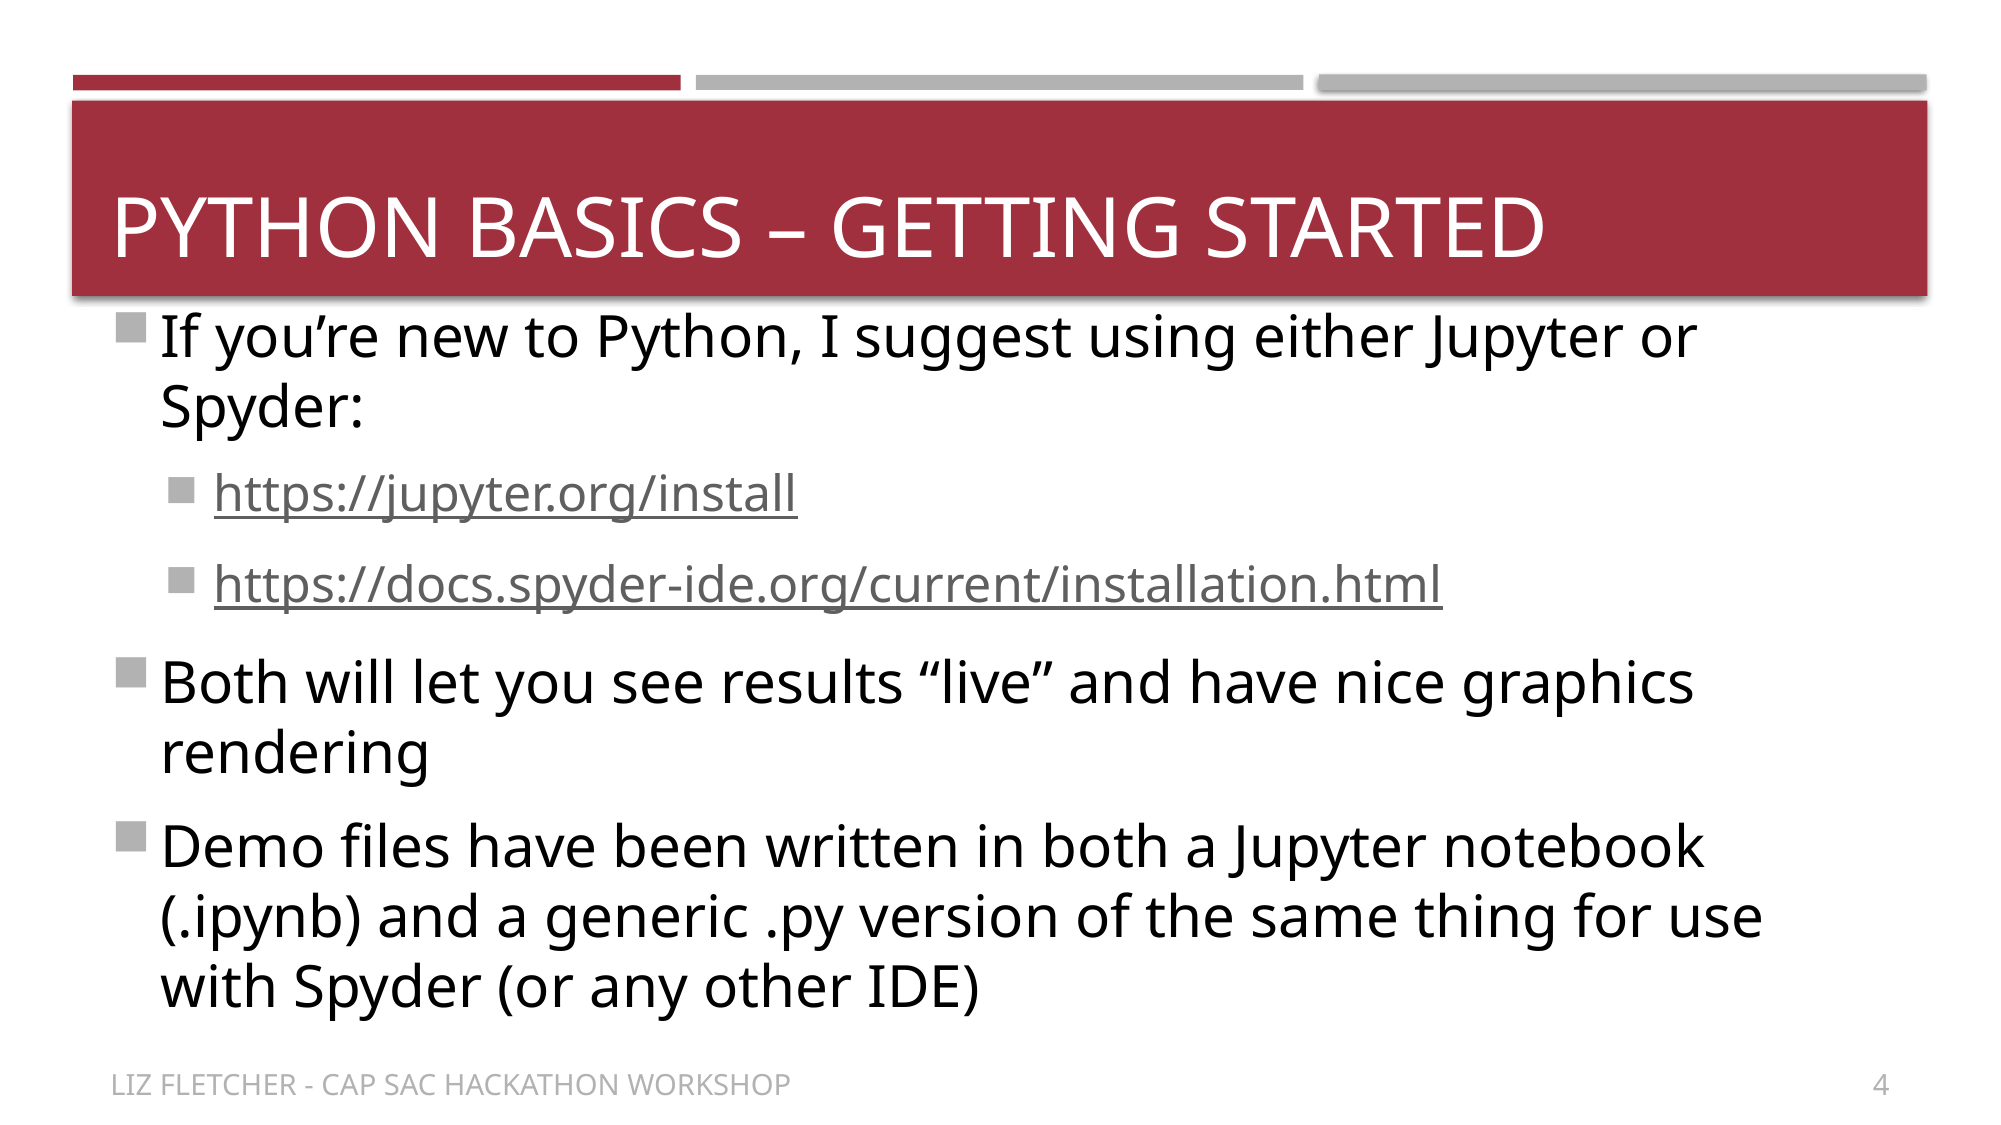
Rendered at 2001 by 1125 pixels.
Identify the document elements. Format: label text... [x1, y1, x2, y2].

text_box [695, 74, 1304, 90]
title Python basics – Getting started [95, 115, 1905, 282]
slide_number 4 [1732, 1056, 1905, 1117]
footer Liz Fletcher - CAP SAC Hackathon Workshop [95, 1056, 1230, 1117]
list If you’re new to Python, I suggest using either Jupyter or Spyder: https://jupyter.org/install https://docs.spyder-ide.org/current/installation.html Both will let you see results “live” and have nice graphics rendering Demo files have been written in both a Jupyter notebook (.ipynb) and a generic .py version of the same thing for use with Spyder (or any other IDE) [95, 357, 1905, 962]
text_box [1318, 73, 1928, 92]
text_box [73, 74, 681, 91]
